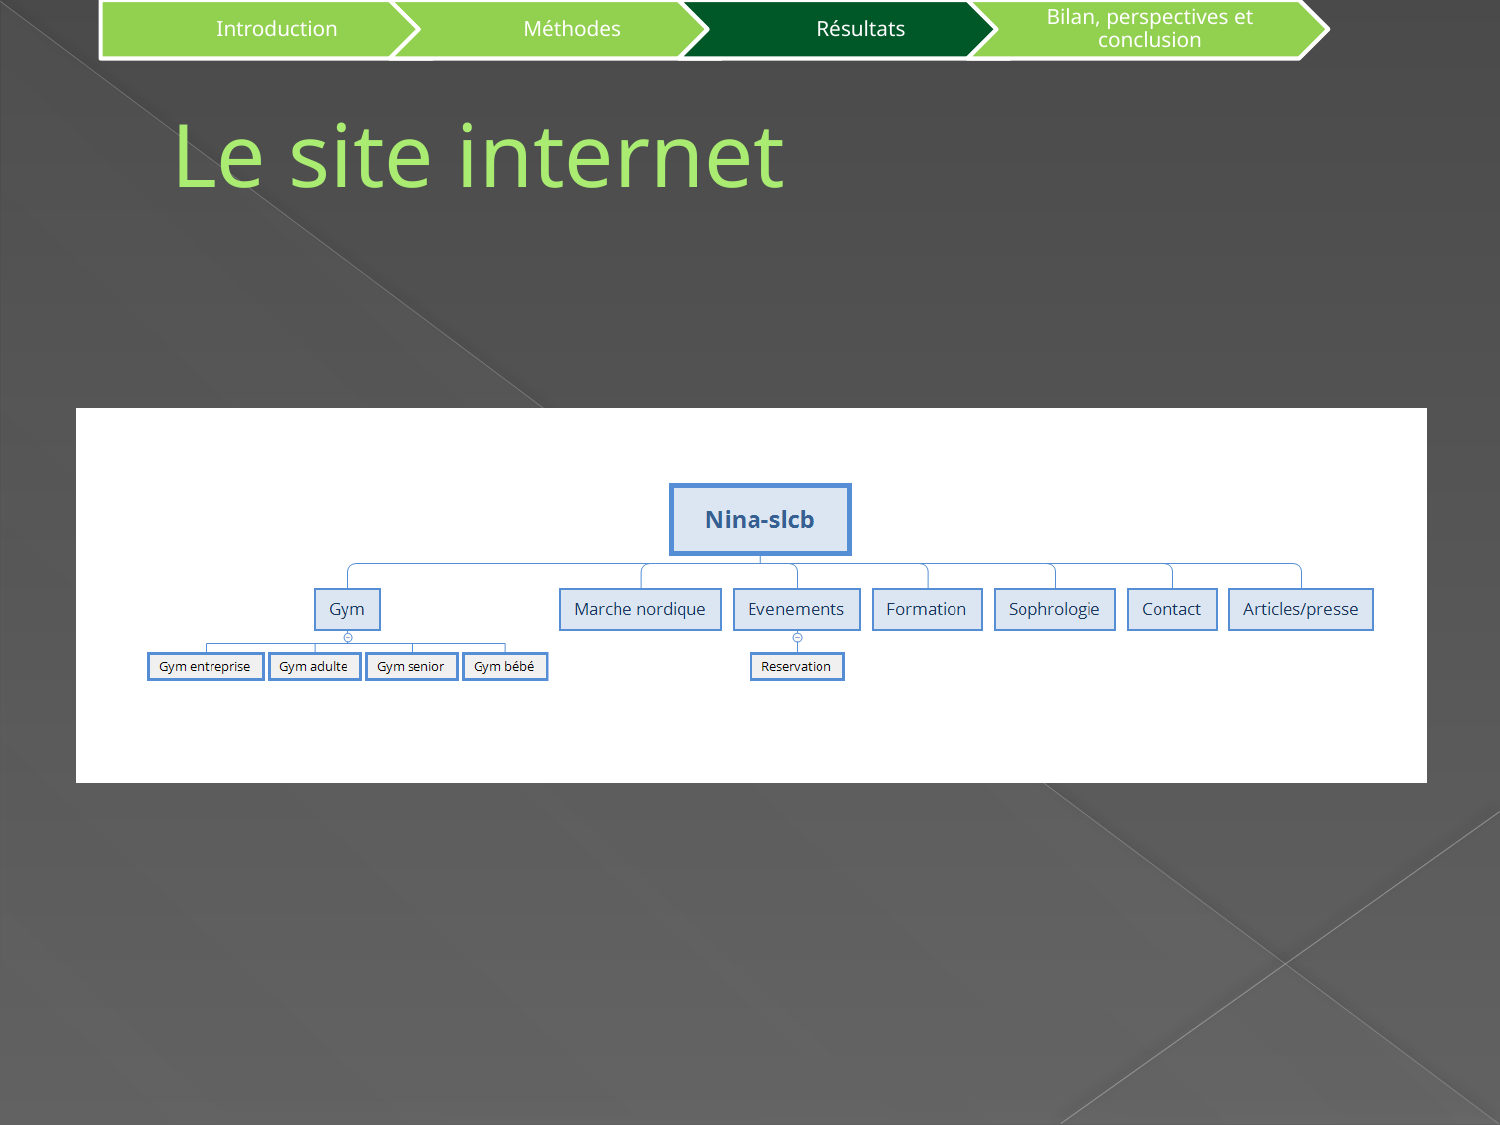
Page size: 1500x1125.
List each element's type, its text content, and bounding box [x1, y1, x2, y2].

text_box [100, 0, 1329, 59]
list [76, 408, 1427, 783]
title Le site internet [76, 90, 1427, 320]
